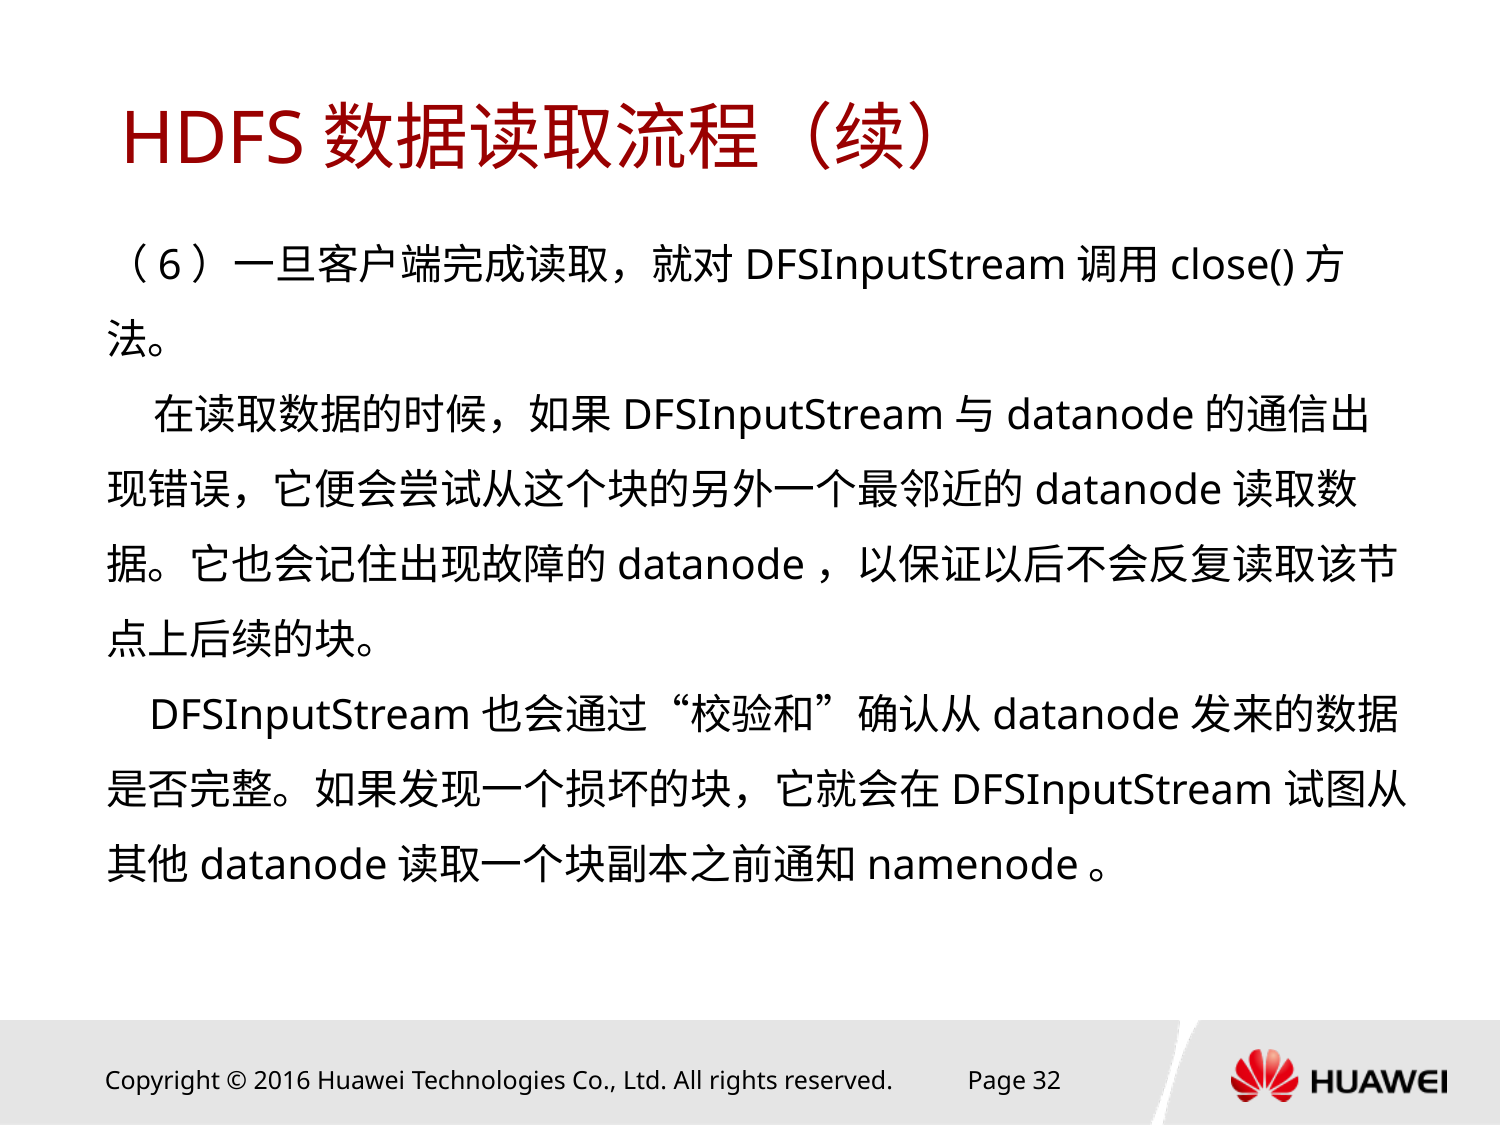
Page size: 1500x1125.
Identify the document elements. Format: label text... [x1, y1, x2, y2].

title HDFS数据读取流程（续） [106, 63, 1378, 205]
picture [0, 1020, 1500, 1125]
text_box （6）一旦客户端完成读取，就对DFSInputStream调用close()方法。 在读取数据的时候，如果DFSInputStream与datanode的通信出现错误，它便会尝试从这个块的另外一个最邻近的datanode读取数据。它也会记住出现故障的datanode，以保证以后不会反复读取该节点上后续的块。 DFSInputStream也会通过“校验和”确认从datanode发来的数据是否完整。如果发现一个损坏的块，它就会在DFSInputStream试图从其他datanode读取一个块副本之前通知namenode。 [91, 205, 1426, 896]
